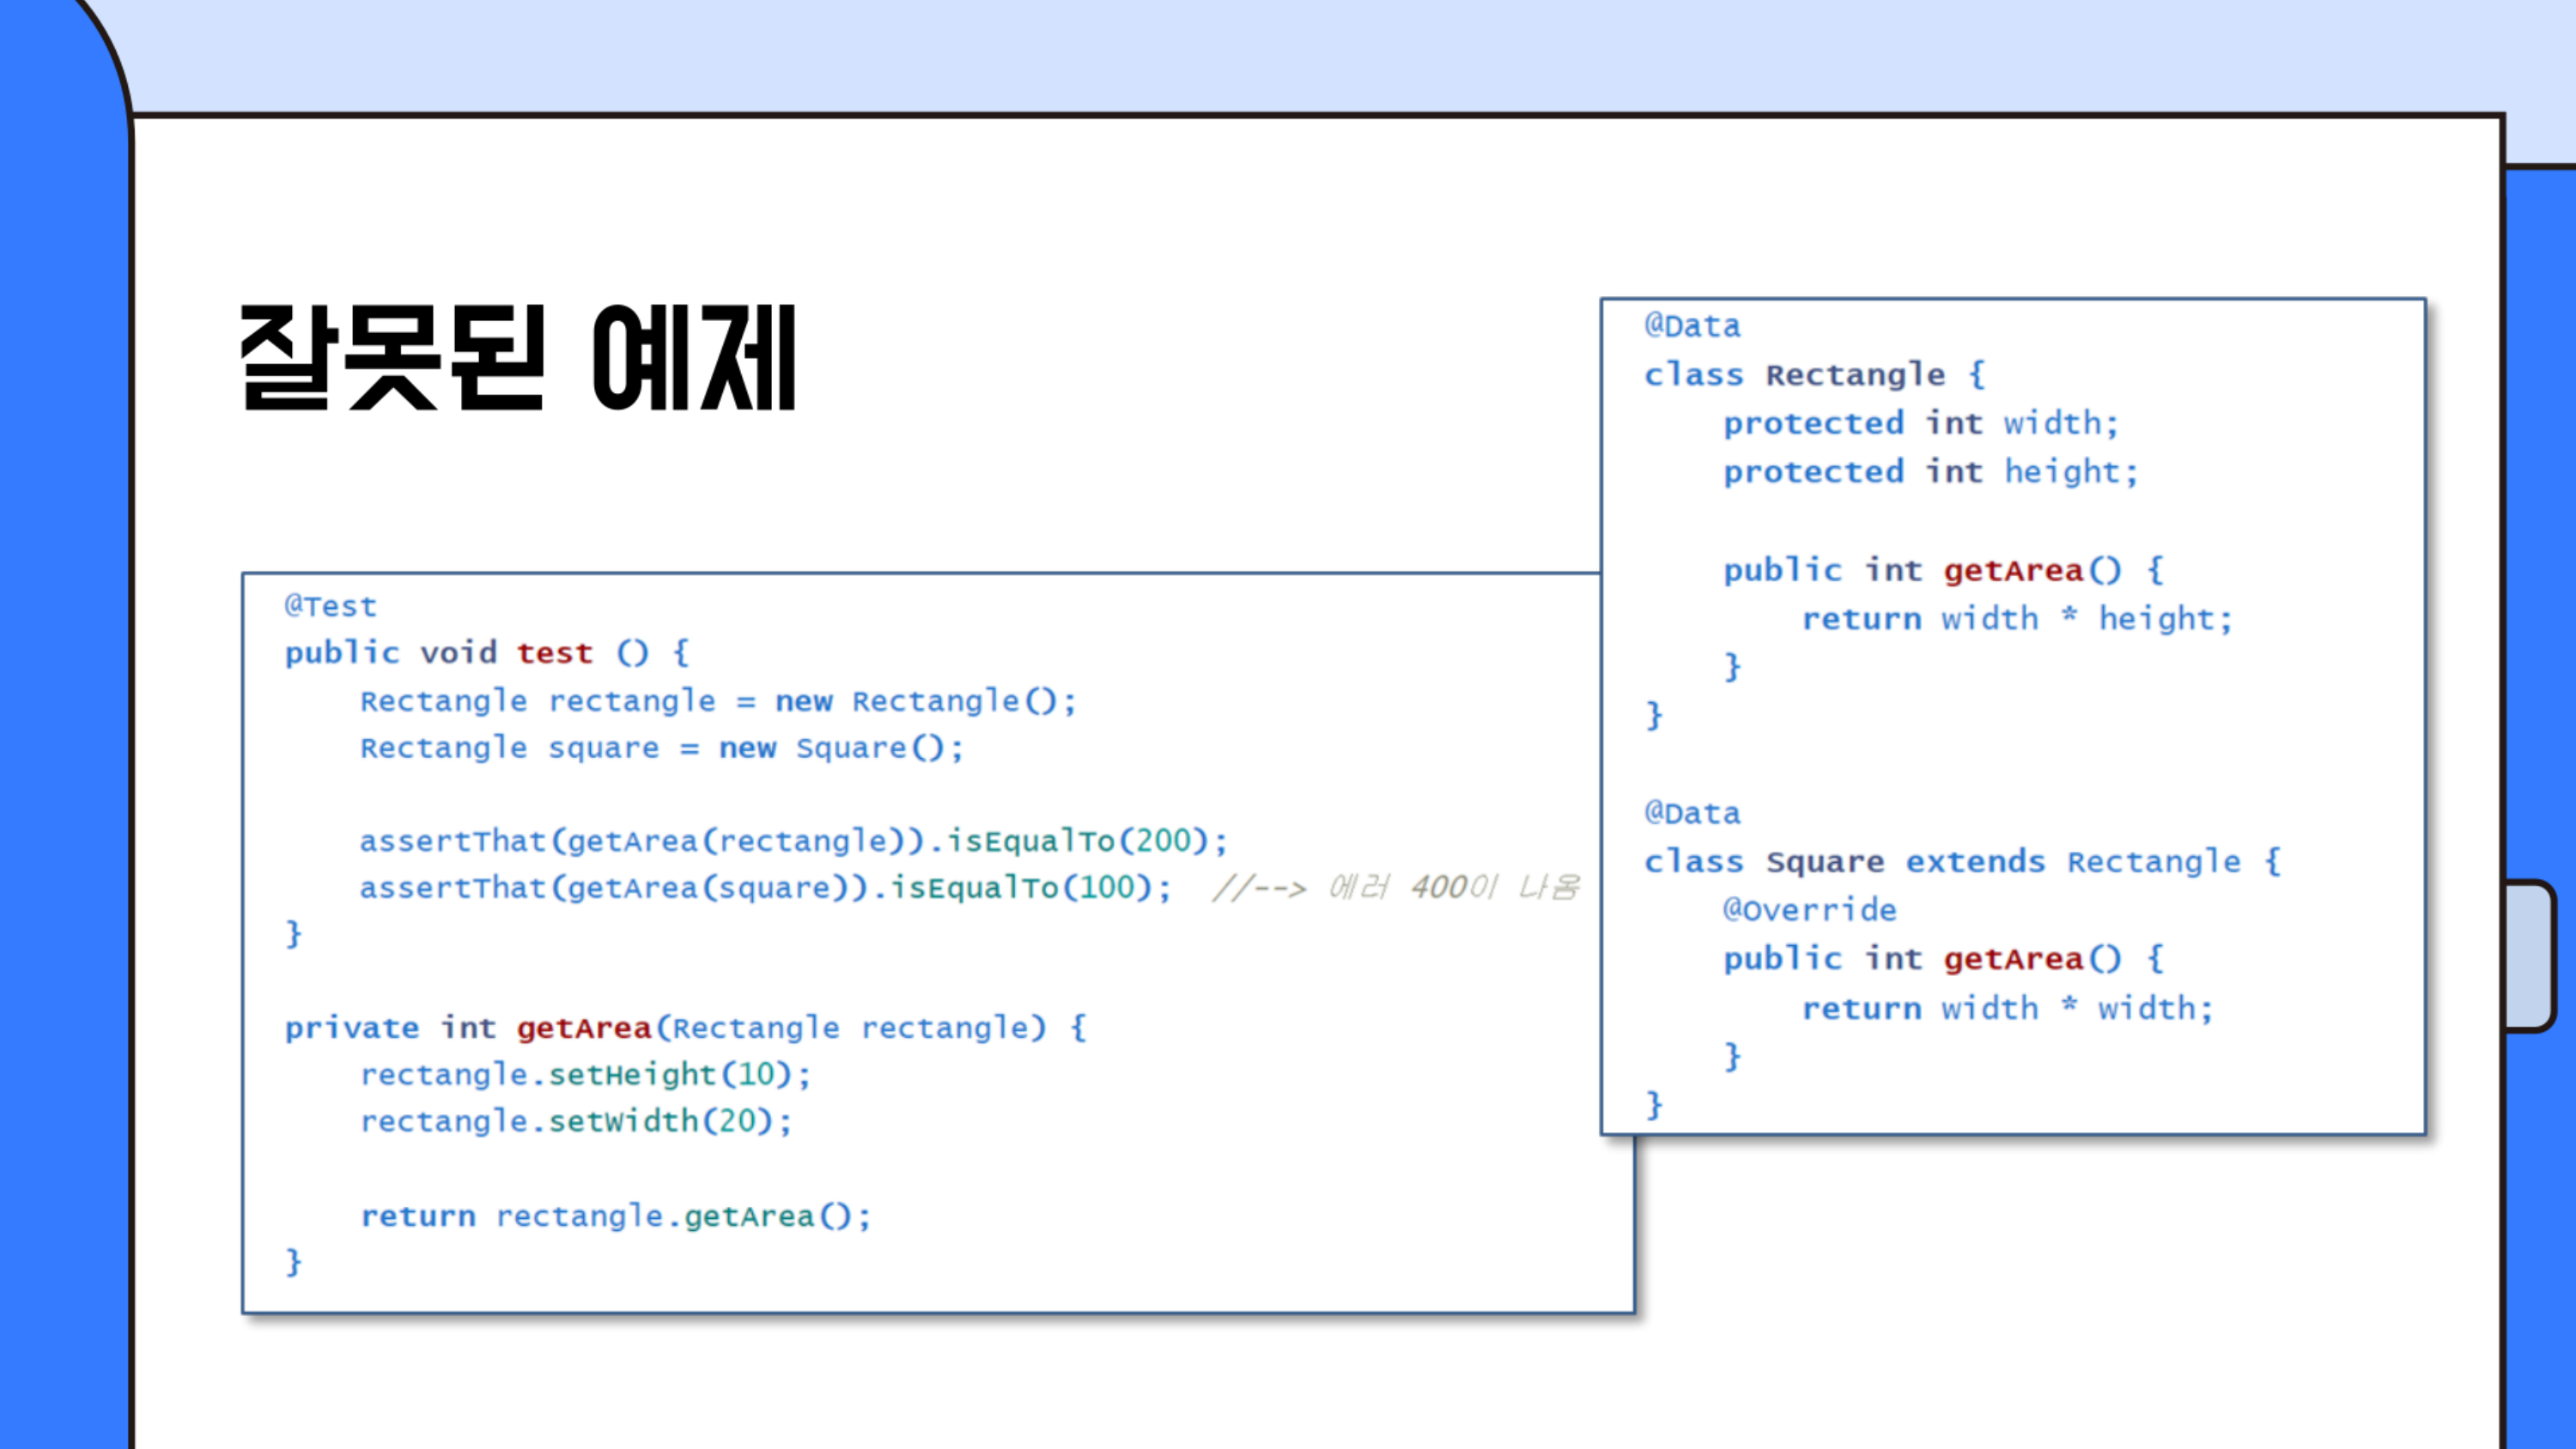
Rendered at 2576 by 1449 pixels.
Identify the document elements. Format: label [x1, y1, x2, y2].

text_box [1593, 290, 2451, 1161]
picture [217, 273, 846, 461]
text_box [0, 0, 2576, 1449]
text_box [234, 565, 1659, 1338]
